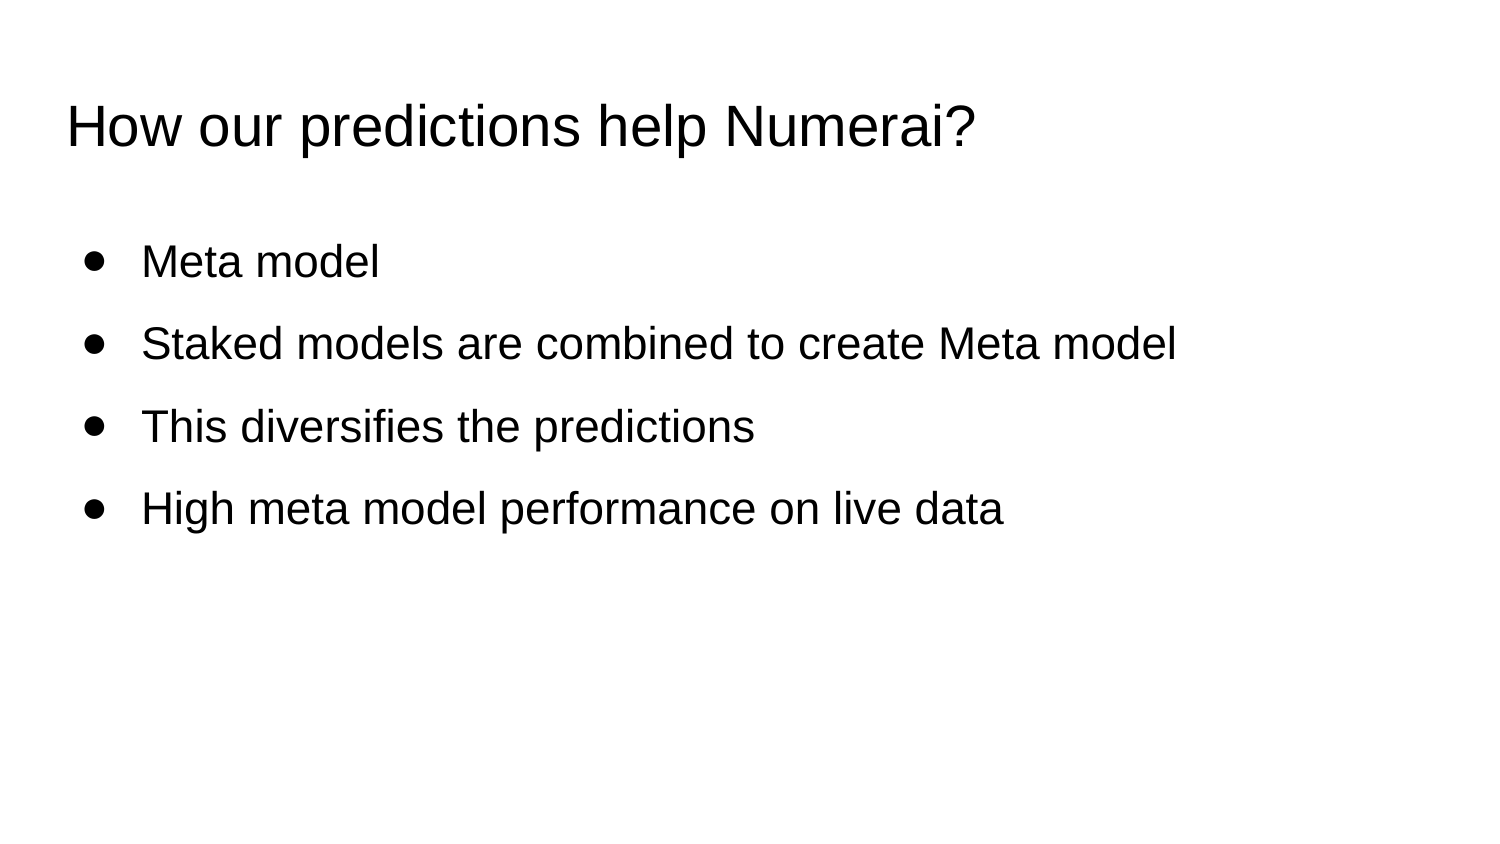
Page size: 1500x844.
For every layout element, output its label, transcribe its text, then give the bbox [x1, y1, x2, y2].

title How our predictions help Numerai? [51, 72, 1449, 167]
list Meta model Staked models are combined to create Meta model This diversifies the predictions High meta model performance on live data [51, 189, 1449, 639]
